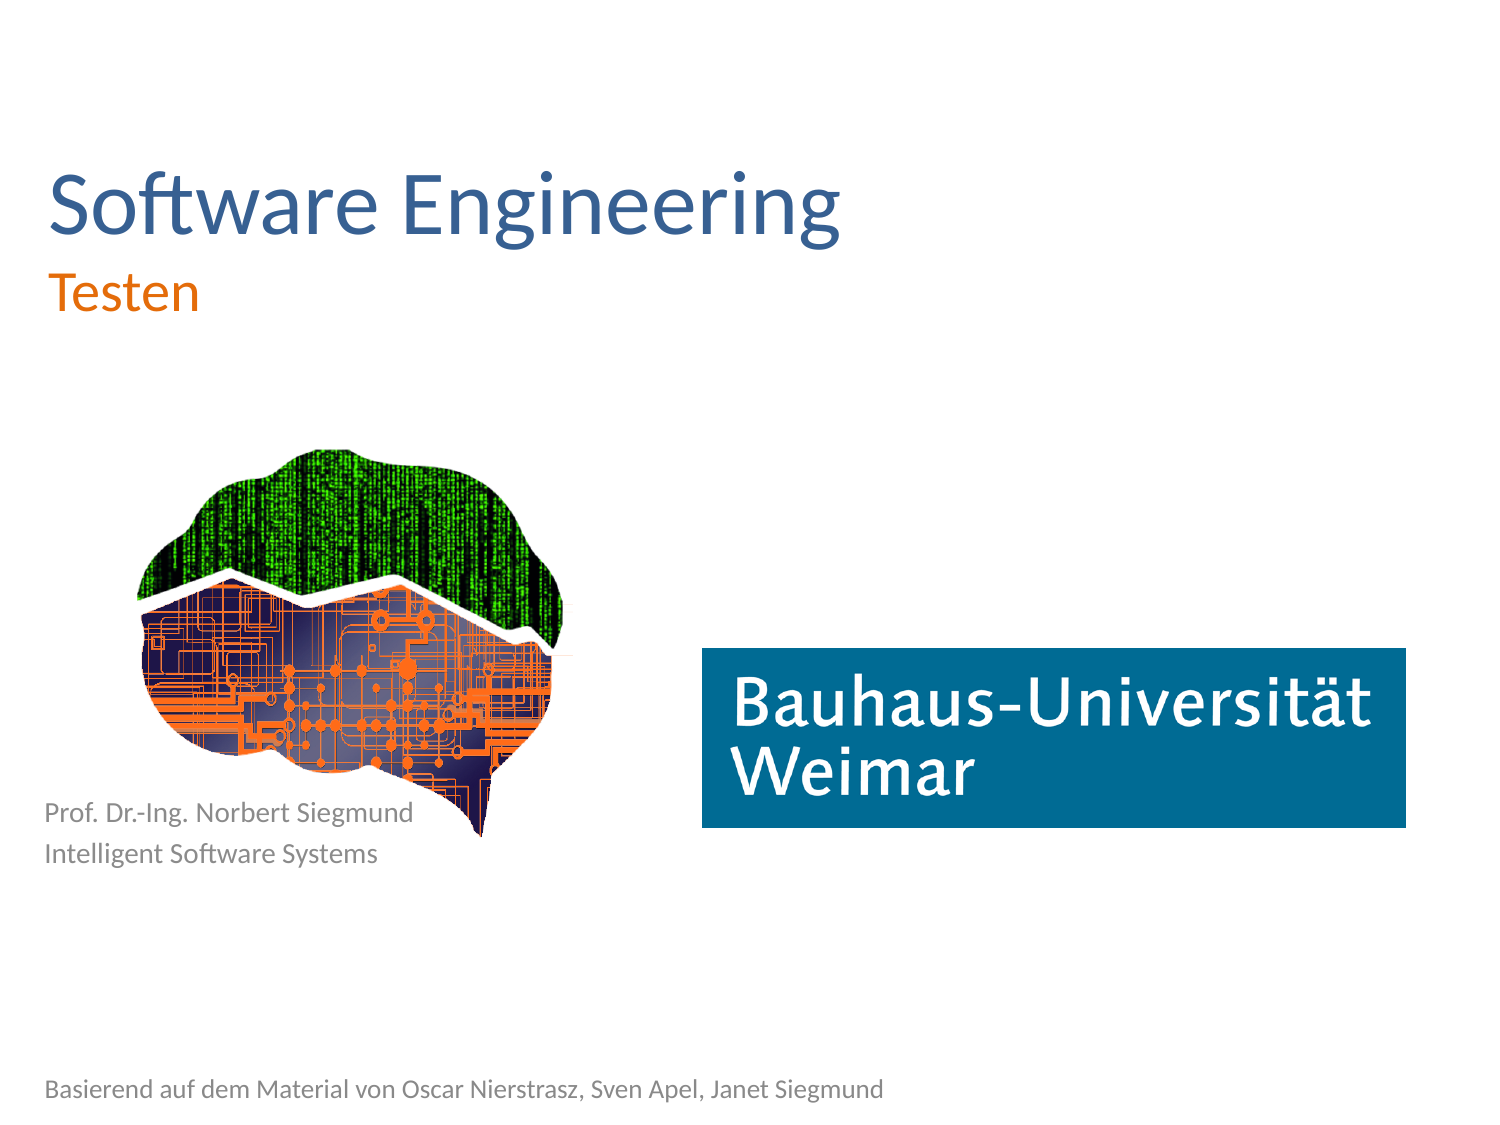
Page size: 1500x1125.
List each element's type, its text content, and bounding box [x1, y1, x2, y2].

picture [892, 691, 924, 726]
picture [803, 760, 832, 795]
picture [956, 760, 974, 794]
picture [1122, 691, 1128, 725]
picture [918, 760, 949, 795]
picture [1081, 691, 1109, 725]
picture [842, 747, 849, 753]
picture [1270, 678, 1277, 684]
picture [1122, 678, 1129, 684]
text_box Basierend auf dem Material von Oscar Nierstrasz, Sven Apel, Janet Siegmund [29, 1070, 1164, 1125]
picture [842, 761, 848, 794]
picture [1236, 691, 1259, 726]
picture [1138, 691, 1168, 725]
picture [1031, 678, 1068, 726]
picture [1347, 679, 1370, 726]
picture [1174, 691, 1203, 726]
picture [1285, 679, 1308, 726]
picture [931, 691, 958, 726]
picture [738, 677, 767, 726]
picture [814, 691, 842, 726]
picture [112, 436, 580, 850]
picture [861, 760, 908, 794]
picture [731, 747, 799, 794]
picture [969, 690, 992, 726]
picture [1270, 691, 1276, 725]
picture [1213, 691, 1231, 725]
picture [1313, 691, 1344, 726]
text_box Prof. Dr.-Ing. Norbert Siegmund Intelligent Software Systems [29, 704, 1164, 992]
picture [1000, 705, 1020, 710]
picture [855, 674, 883, 725]
text_box Software Engineering Testen [33, 112, 1309, 354]
picture [776, 691, 808, 726]
